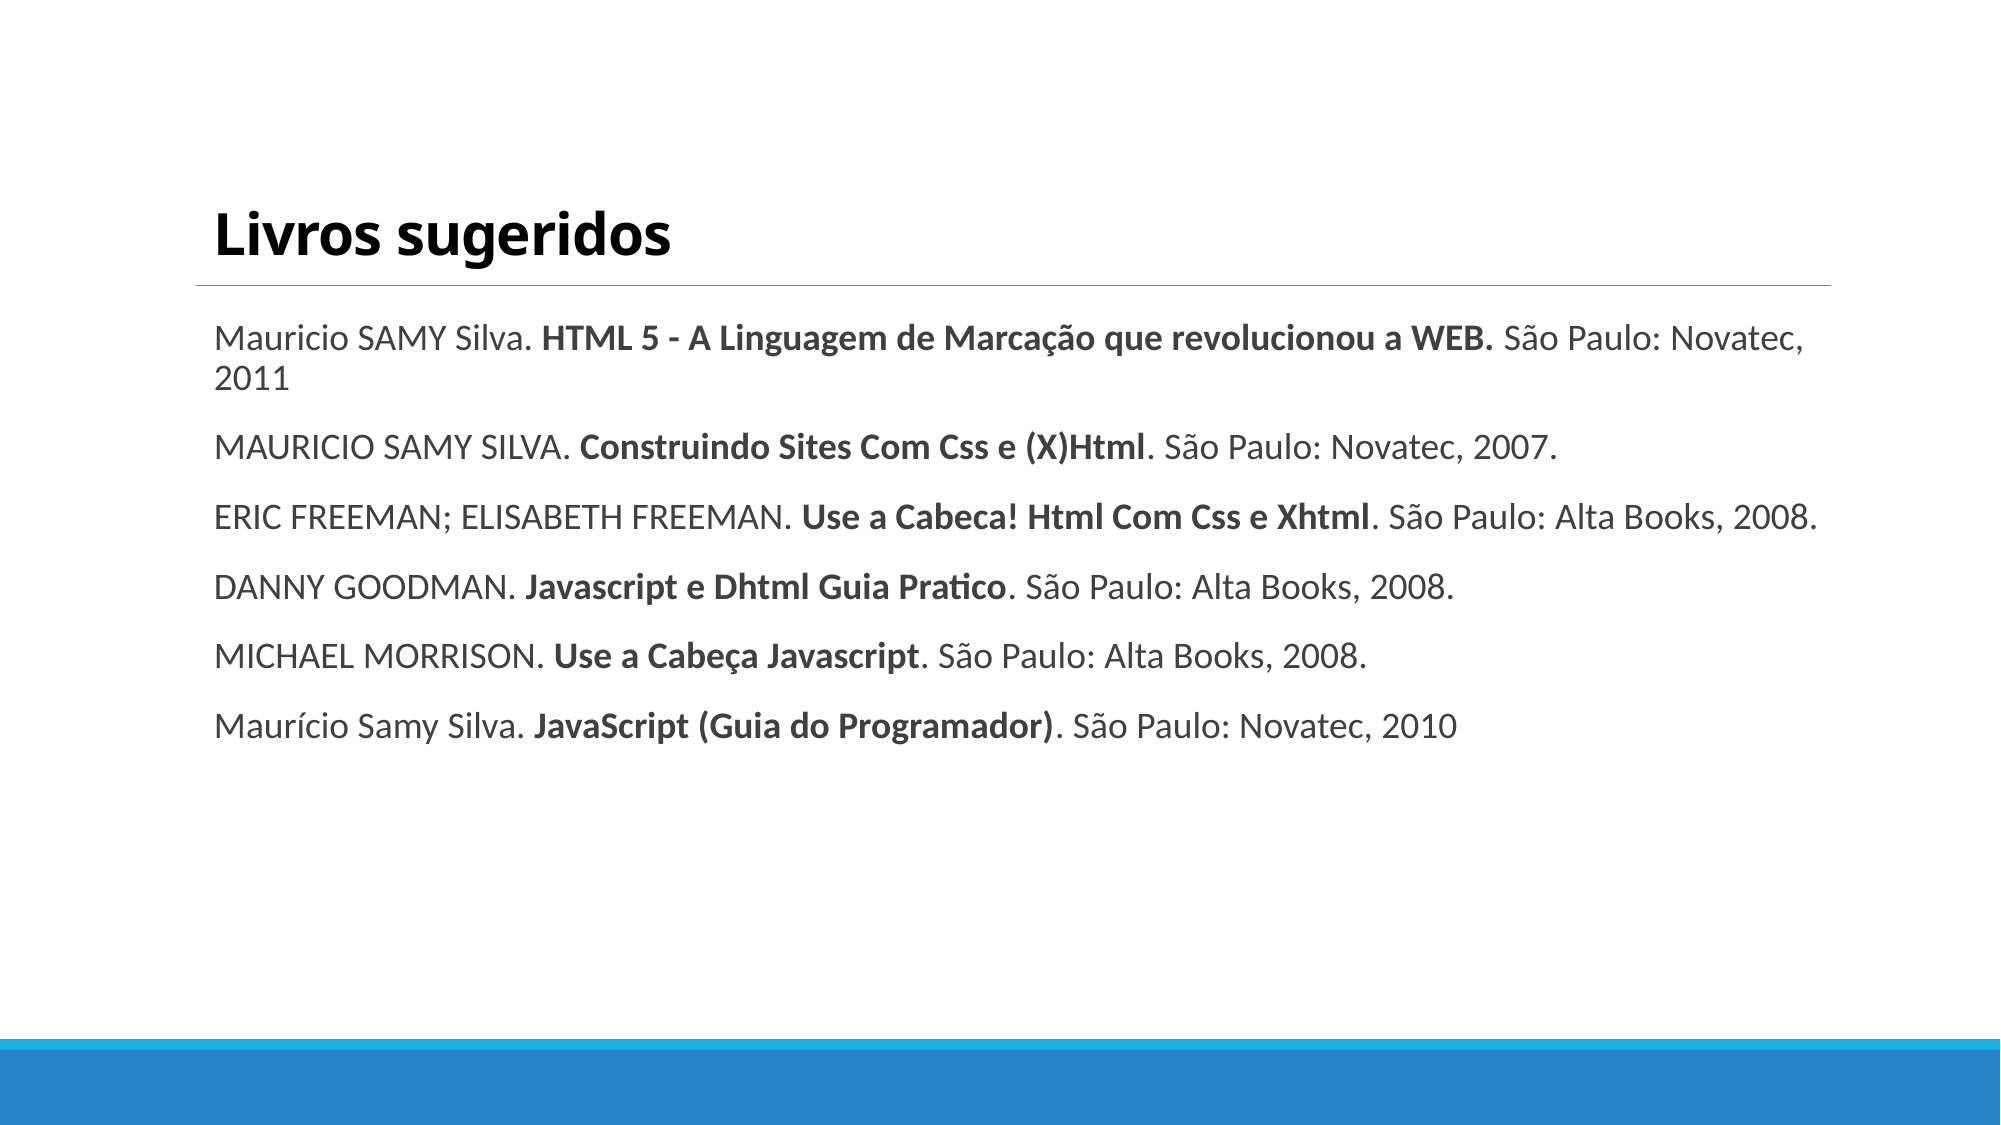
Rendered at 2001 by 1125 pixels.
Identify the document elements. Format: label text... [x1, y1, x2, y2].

title Livros sugeridos [198, 180, 1640, 276]
list Mauricio SAMY Silva. HTML 5 - A Linguagem de Marcação que revolucionou a WEB. São Paulo: Novatec, 2011 MAURICIO SAMY SILVA. Construindo Sites Com Css e (X)Html. São Paulo: Novatec, 2007. ERIC FREEMAN; ELISABETH FREEMAN. Use a Cabeca! Html Com Css e Xhtml. São Paulo: Alta Books, 2008. DANNY GOODMAN. Javascript e Dhtml Guia Pratico. São Paulo: Alta Books, 2008. MICHAEL MORRISON. Use a Cabeça Javascript. São Paulo: Alta Books, 2008. Maurício Samy Silva. JavaScript (Guia do Programador). São Paulo: Novatec, 2010 [198, 310, 1855, 950]
